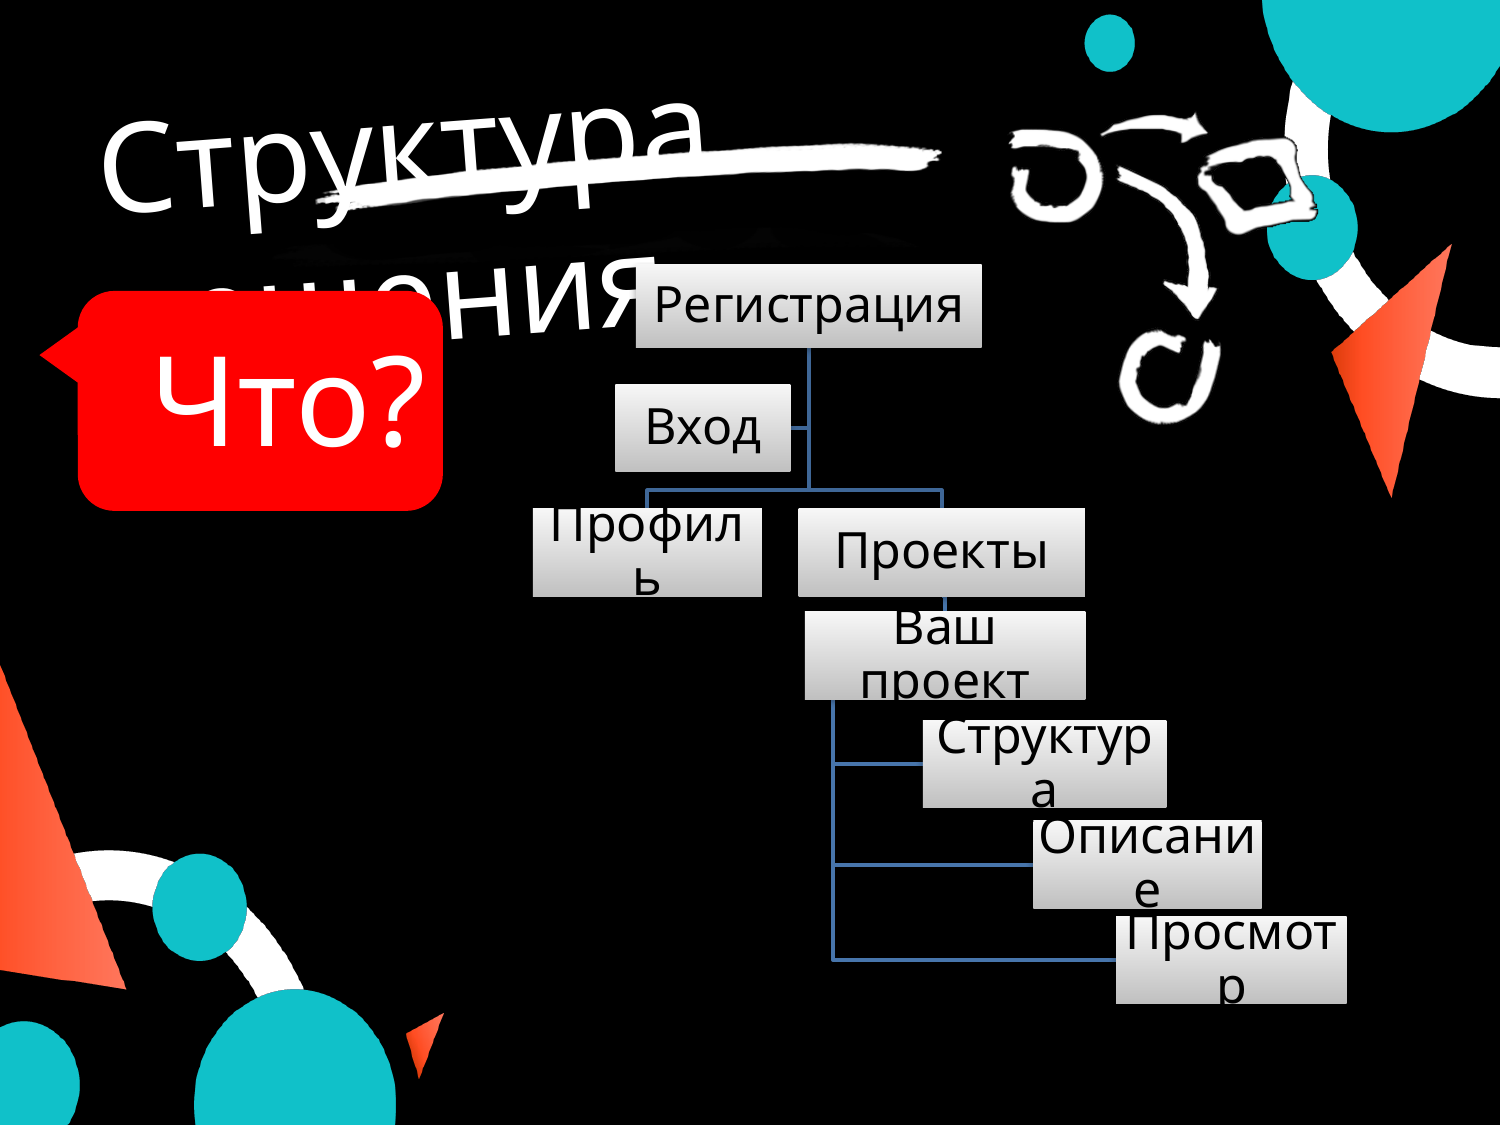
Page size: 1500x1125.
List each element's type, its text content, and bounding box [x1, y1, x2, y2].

text_box Структура решения [75, 73, 229, 296]
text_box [300, 264, 1348, 1095]
text_box [37, 288, 295, 513]
text_box Структура решения [546, 0, 1275, 65]
picture [0, 0, 1500, 1125]
text_box Что? [135, 314, 295, 480]
